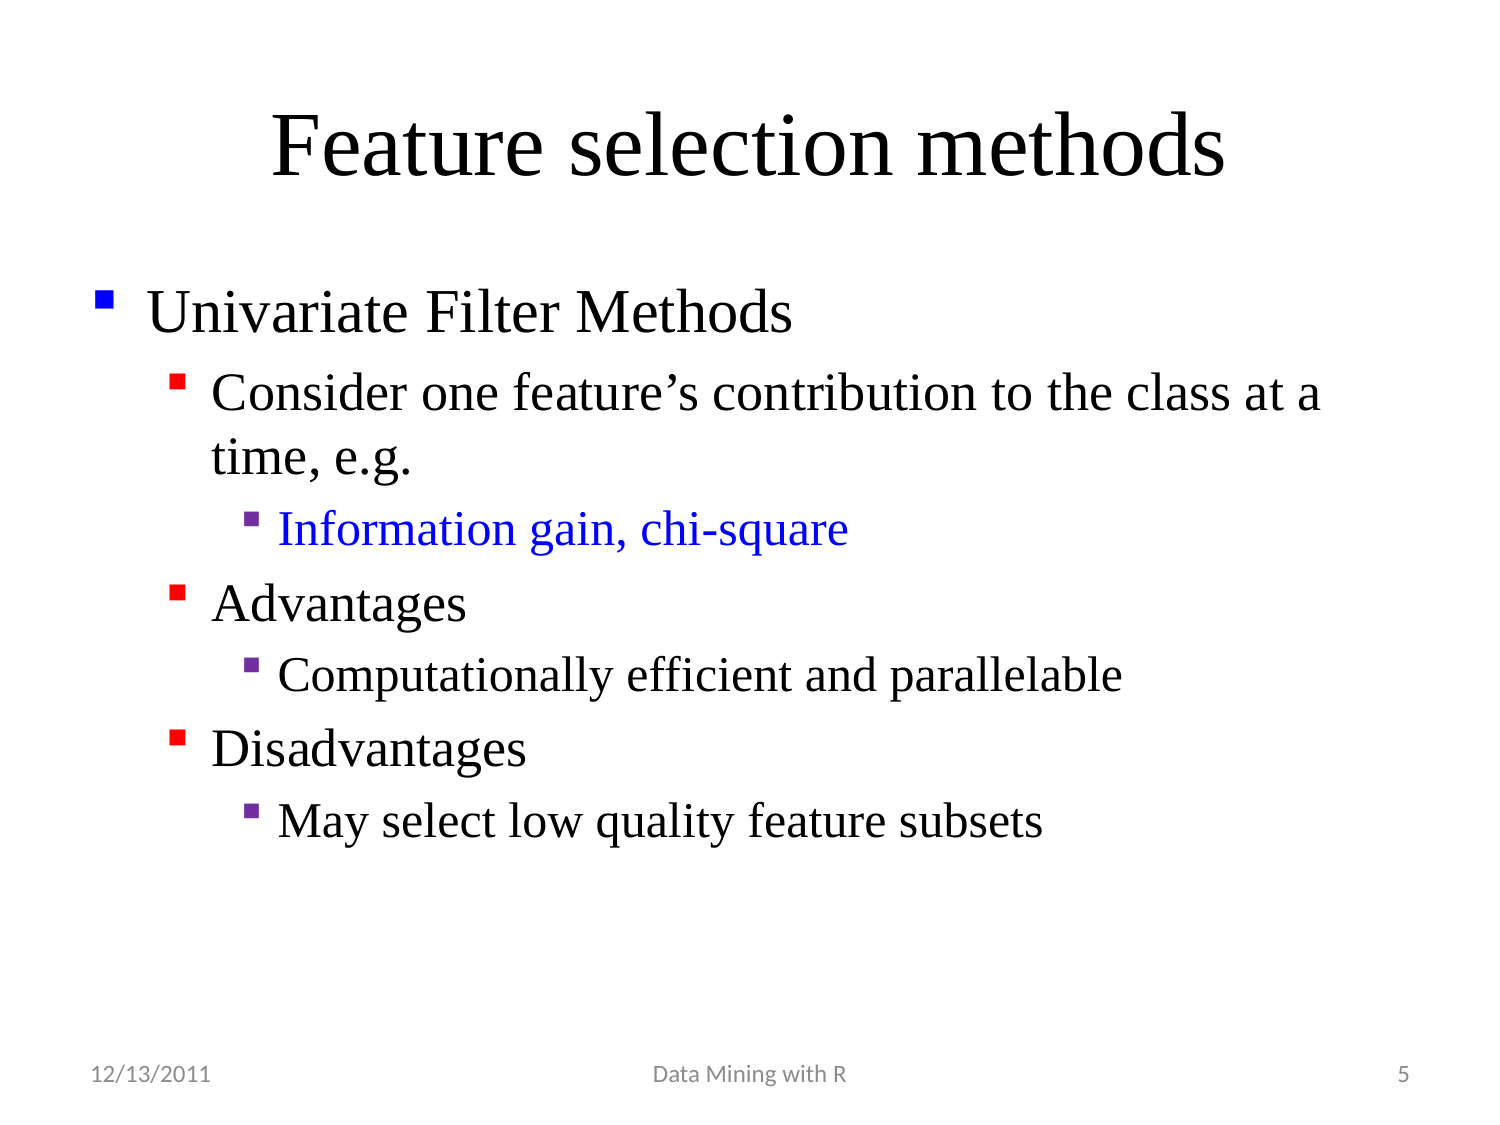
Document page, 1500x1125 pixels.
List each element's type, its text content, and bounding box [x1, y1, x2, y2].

list Univariate Filter Methods Consider one feature’s contribution to the class at a time, e.g. Information gain, chi-square Advantages Computationally efficient and parallelable Disadvantages May select low quality feature subsets [75, 262, 1425, 1005]
footer Data Mining with R [512, 1042, 988, 1103]
title Feature selection methods [75, 45, 1425, 233]
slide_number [75, 1042, 425, 1103]
slide_number 5 [1074, 1042, 1425, 1103]
